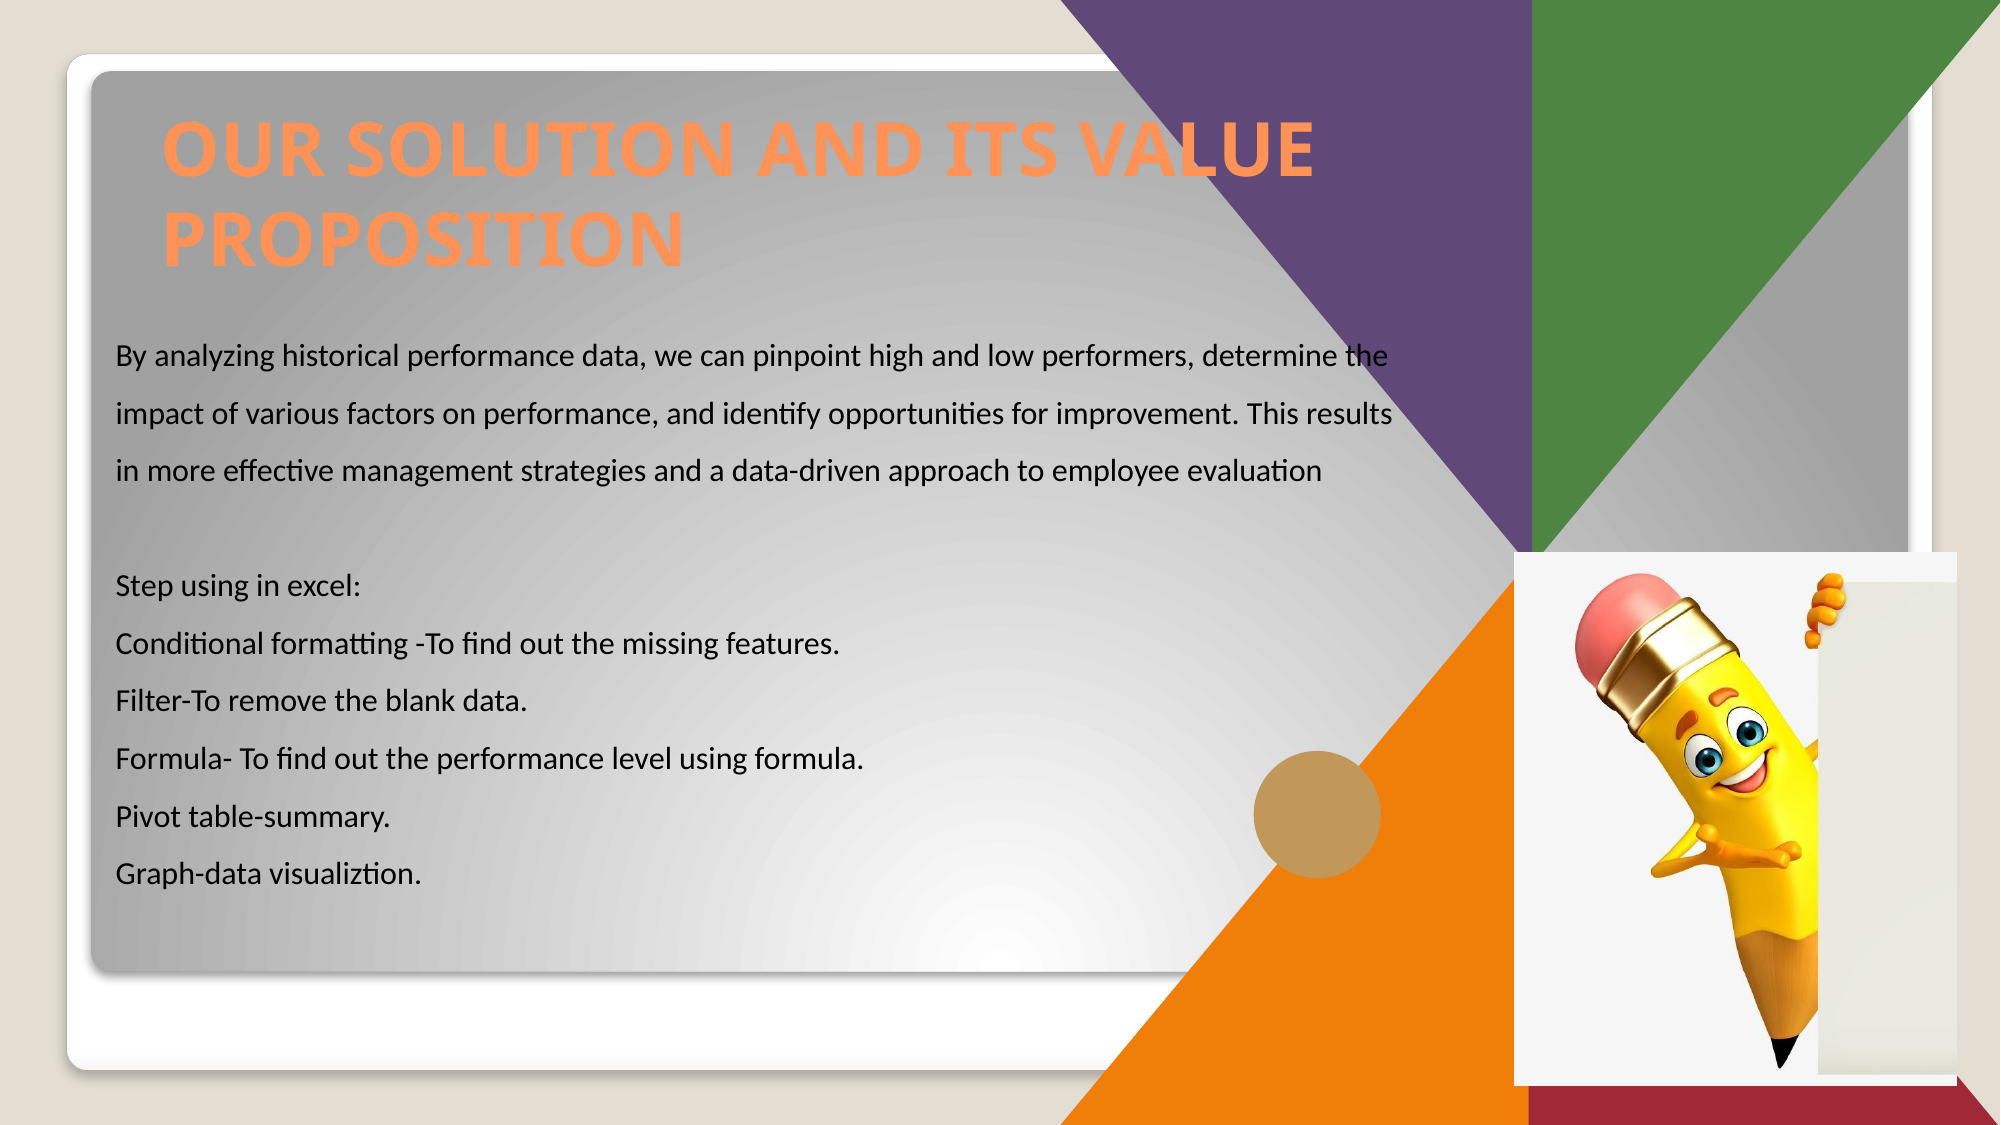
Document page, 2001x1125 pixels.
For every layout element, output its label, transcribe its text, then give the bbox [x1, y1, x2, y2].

title OUR SOLUTION AND ITS VALUE PROPOSITION [145, 30, 1773, 282]
picture [1514, 552, 1957, 1086]
list By analyzing historical performance data, we can pinpoint high and low performers, determine the impact of various factors on performance, and identify opportunities for improvement. This results in more effective management strategies and a data-driven approach to employee evaluation Step using in excel: Conditional formatting -To find out the missing features. Filter-To remove the blank data. Formula- To find out the performance level using formula. Pivot table-summary. Graph-data visualiztion. [100, 315, 1419, 953]
